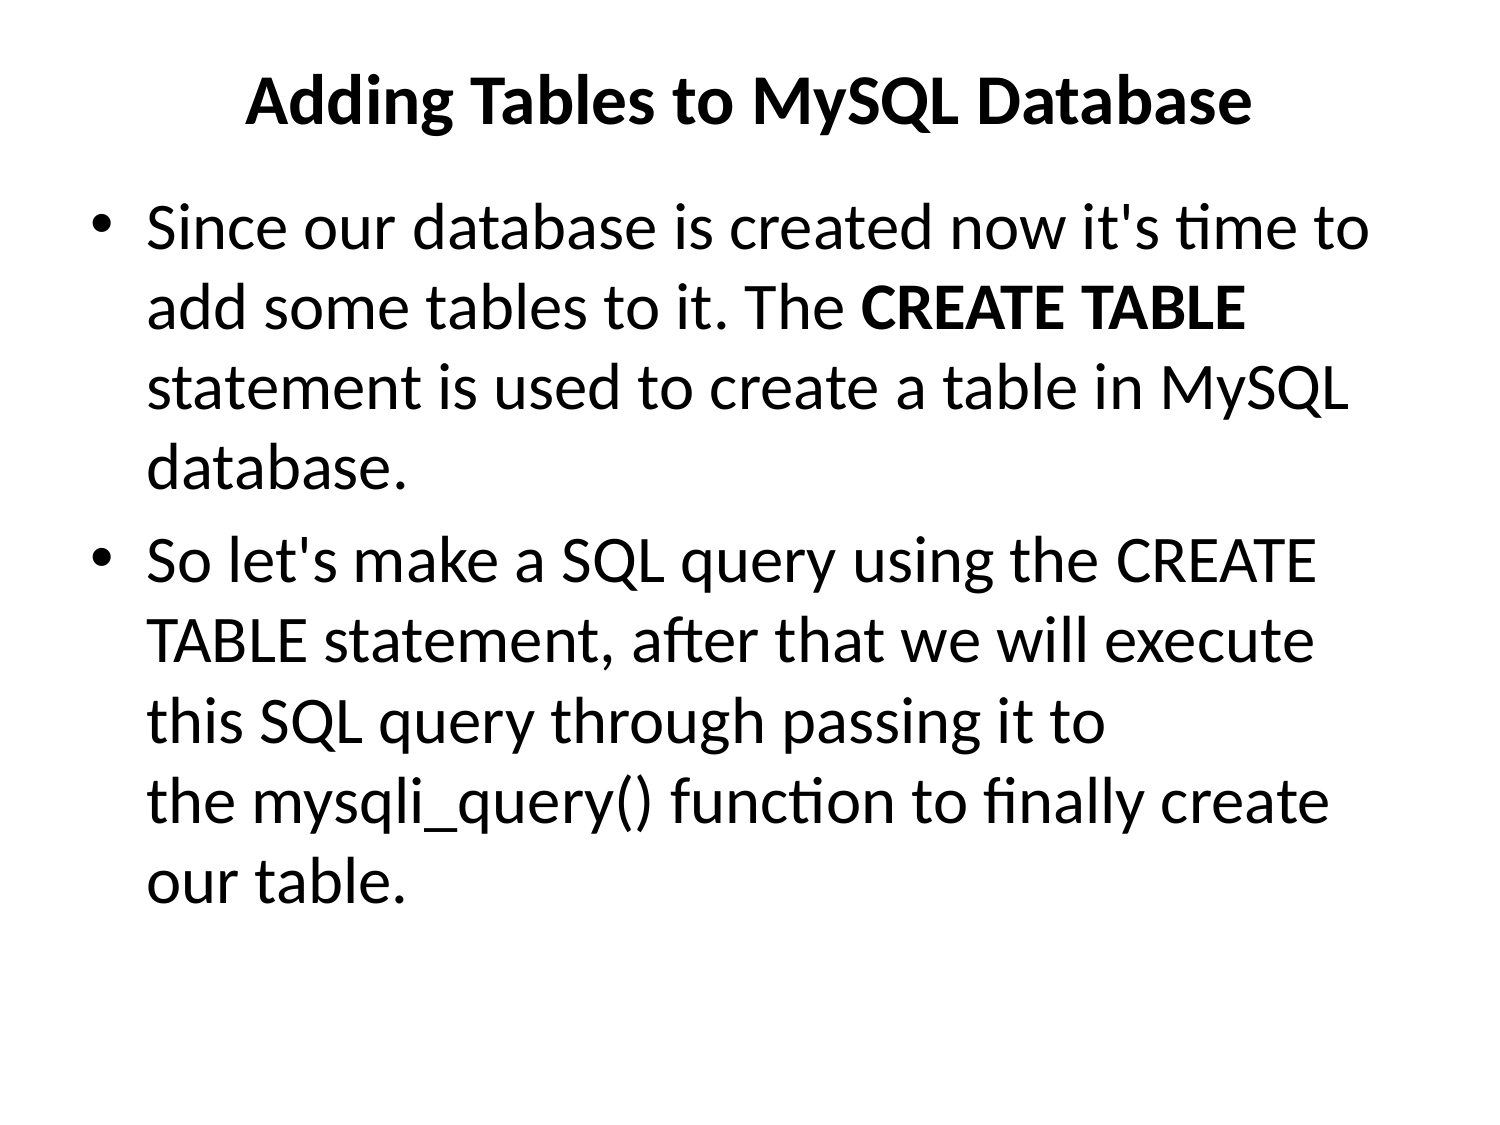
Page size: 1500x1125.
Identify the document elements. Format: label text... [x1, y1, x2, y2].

title Adding Tables to MySQL Database [75, 45, 1425, 174]
list Since our database is created now it's time to add some tables to it. The CREATE TABLE statement is used to create a table in MySQL database. So let's make a SQL query using the CREATE TABLE statement, after that we will execute this SQL query through passing it to the mysqli_query() function to finally create our table. [75, 174, 1425, 1005]
